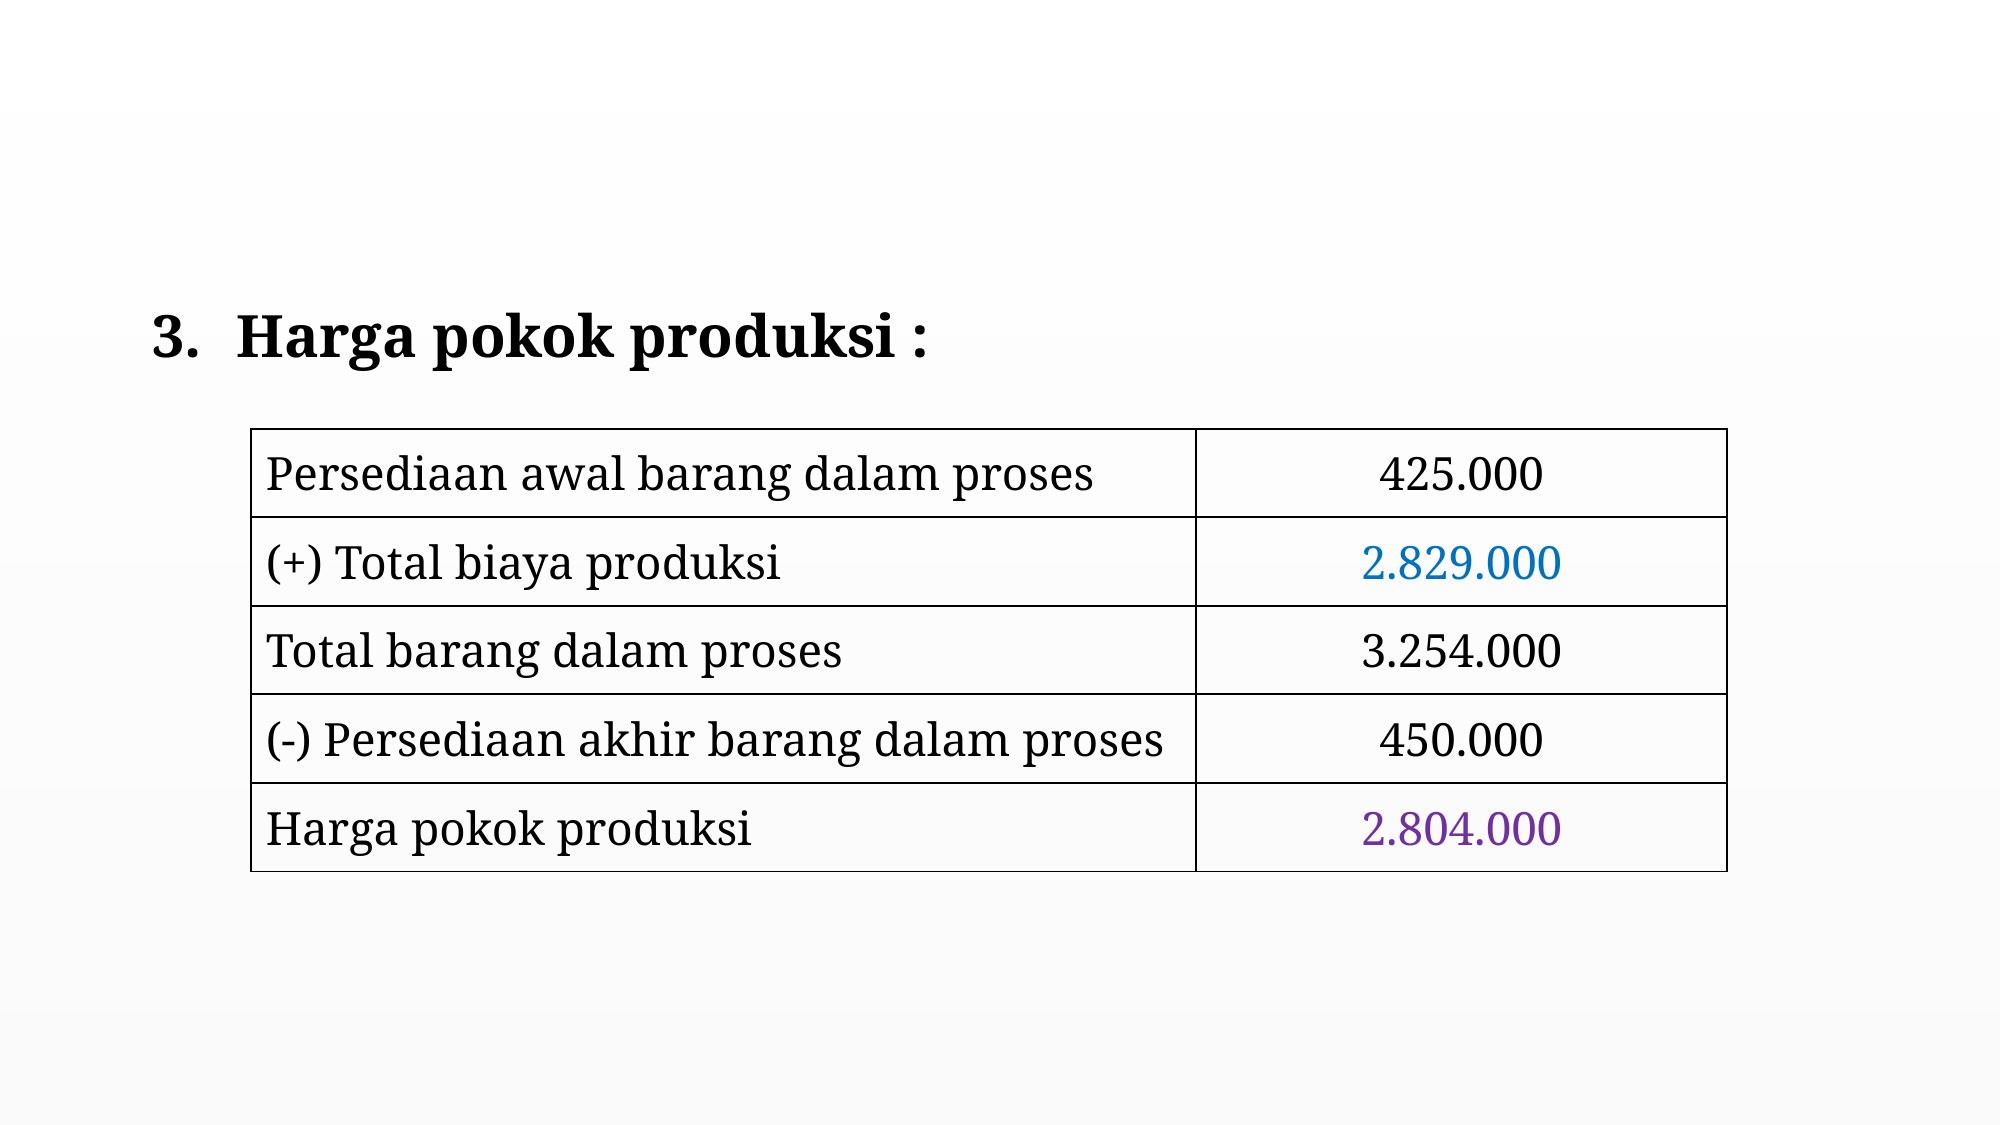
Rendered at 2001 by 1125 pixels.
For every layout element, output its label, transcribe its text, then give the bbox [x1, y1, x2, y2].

table_cell 450.000 [1197, 695, 1726, 782]
table_cell 2.804.000 [1197, 784, 1726, 871]
table_header Persediaan awal barang dalam proses [252, 430, 1195, 516]
table_cell Harga pokok produksi [252, 784, 1195, 871]
list Harga pokok produksi : [137, 299, 1863, 1014]
table_cell (+) Total biaya produksi [252, 518, 1195, 605]
table_cell 3.254.000 [1197, 607, 1726, 693]
table_header 425.000 [1197, 430, 1726, 516]
table_cell Total barang dalam proses [252, 607, 1195, 693]
table_cell (-) Persediaan akhir barang dalam proses [252, 695, 1195, 782]
table_cell 2.829.000 [1197, 518, 1726, 605]
